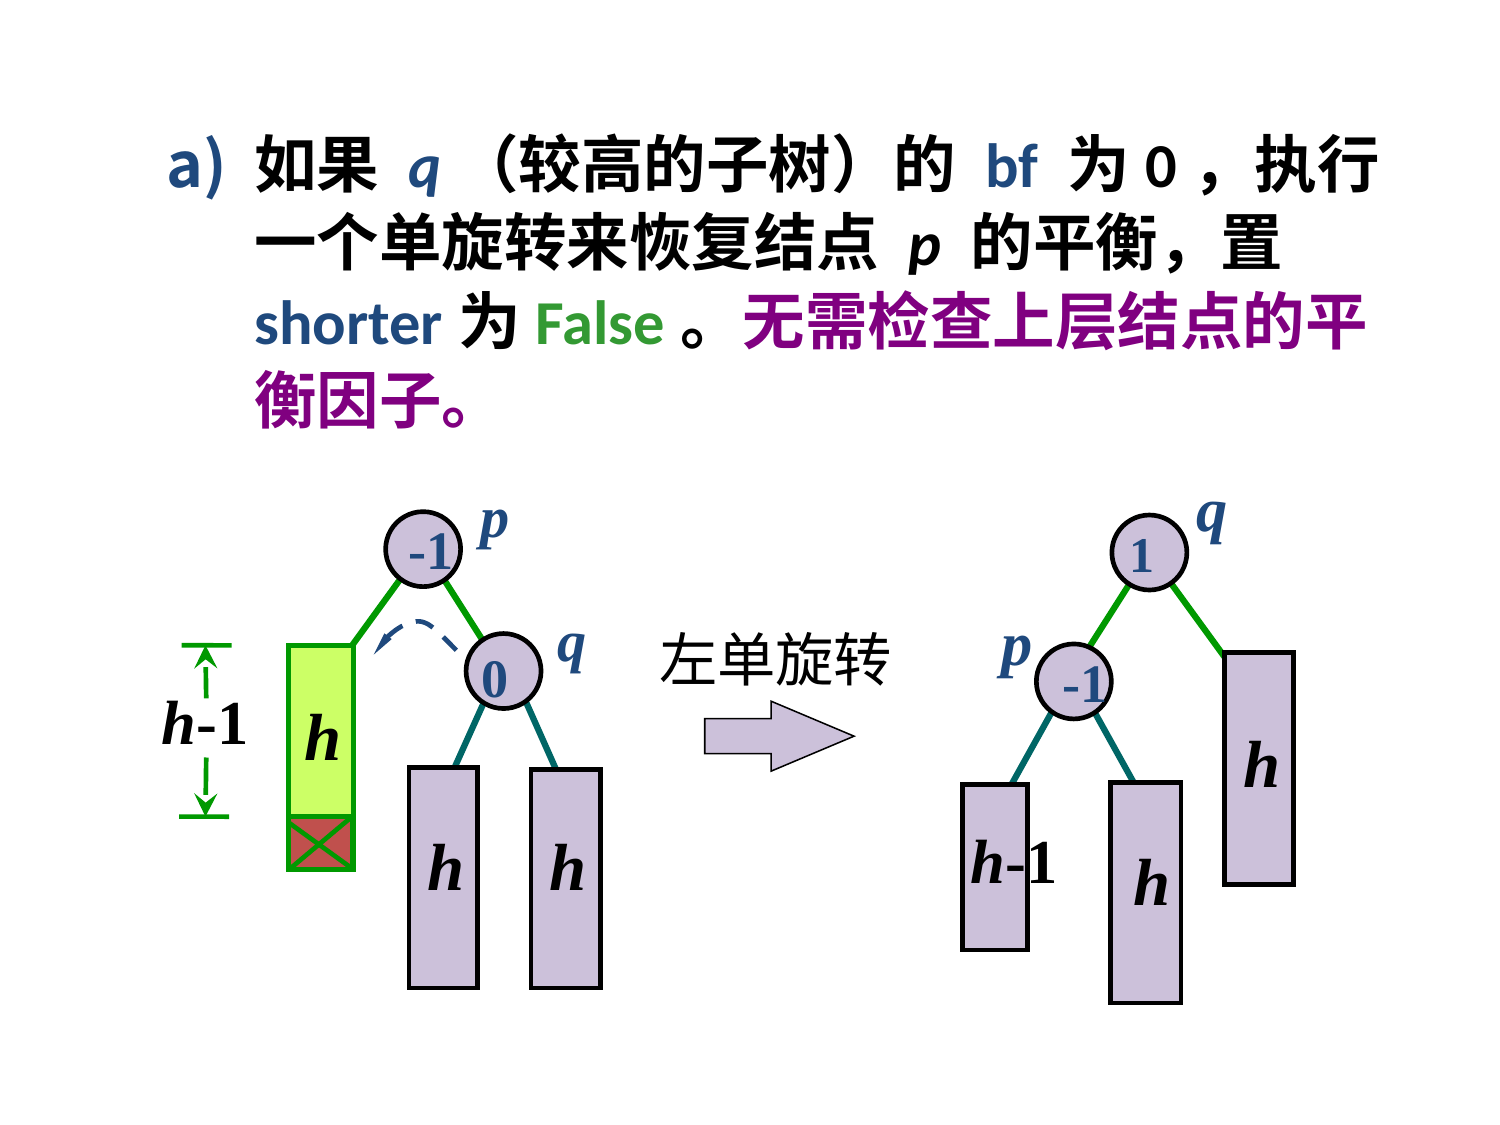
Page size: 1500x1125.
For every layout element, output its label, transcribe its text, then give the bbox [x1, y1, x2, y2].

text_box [146, 471, 621, 989]
text_box [704, 701, 855, 772]
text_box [955, 461, 1294, 1004]
text_box 左单旋转 [644, 616, 908, 701]
list 如果 q（较高的子树）的 bf 为0，执行一个单旋转来恢复结点 p 的平衡，置shorter为False。无需检查上层结点的平衡因子。 [76, 113, 1402, 474]
